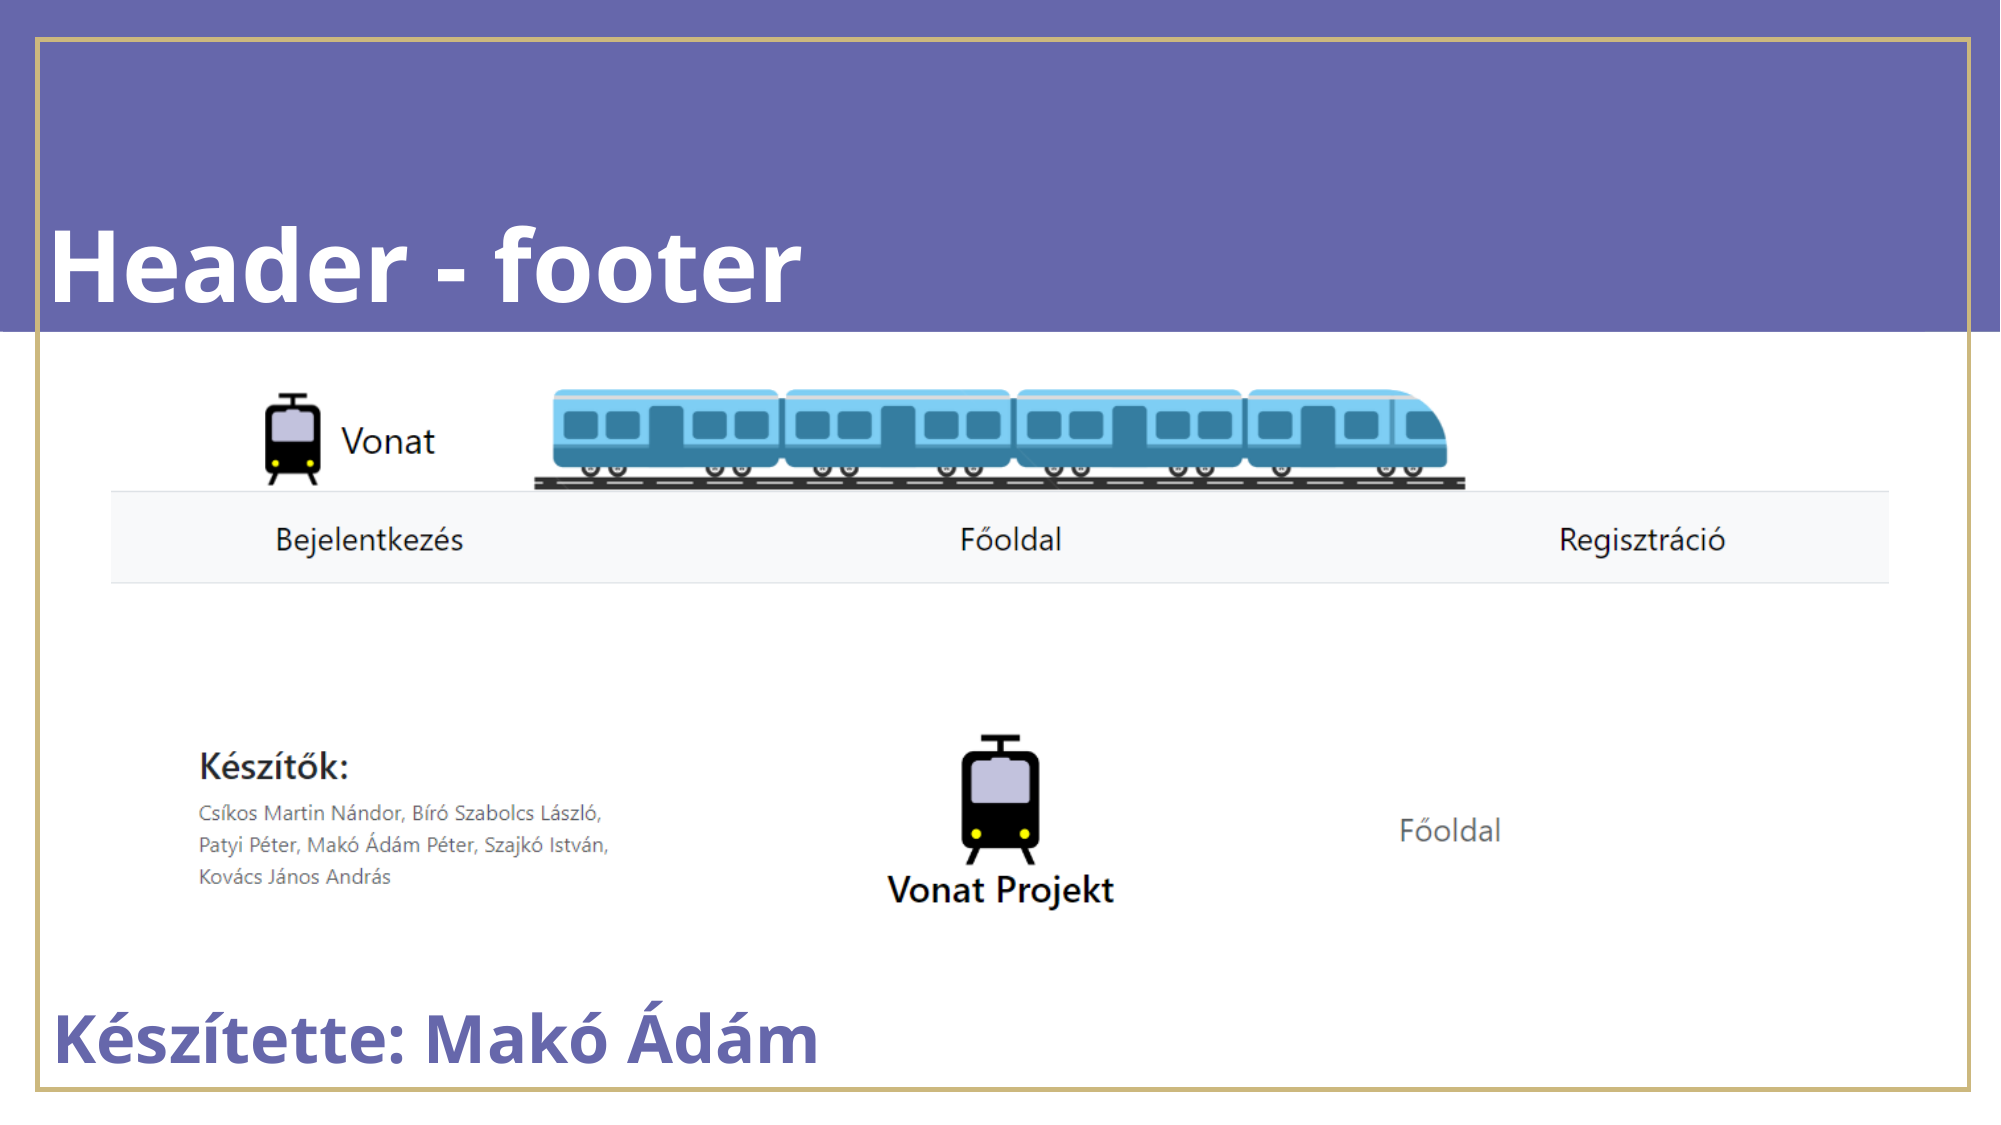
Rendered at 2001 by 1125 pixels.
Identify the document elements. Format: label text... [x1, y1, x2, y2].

text_box [36, 330, 1970, 1090]
text_box [0, 331, 2000, 1125]
text_box Készítette: Makó Ádám [37, 989, 1738, 1085]
text_box [36, 38, 1970, 195]
picture [111, 697, 1889, 945]
text_box Header - footer [31, 195, 2000, 330]
text_box [2, 0, 2000, 333]
picture [111, 389, 1889, 585]
